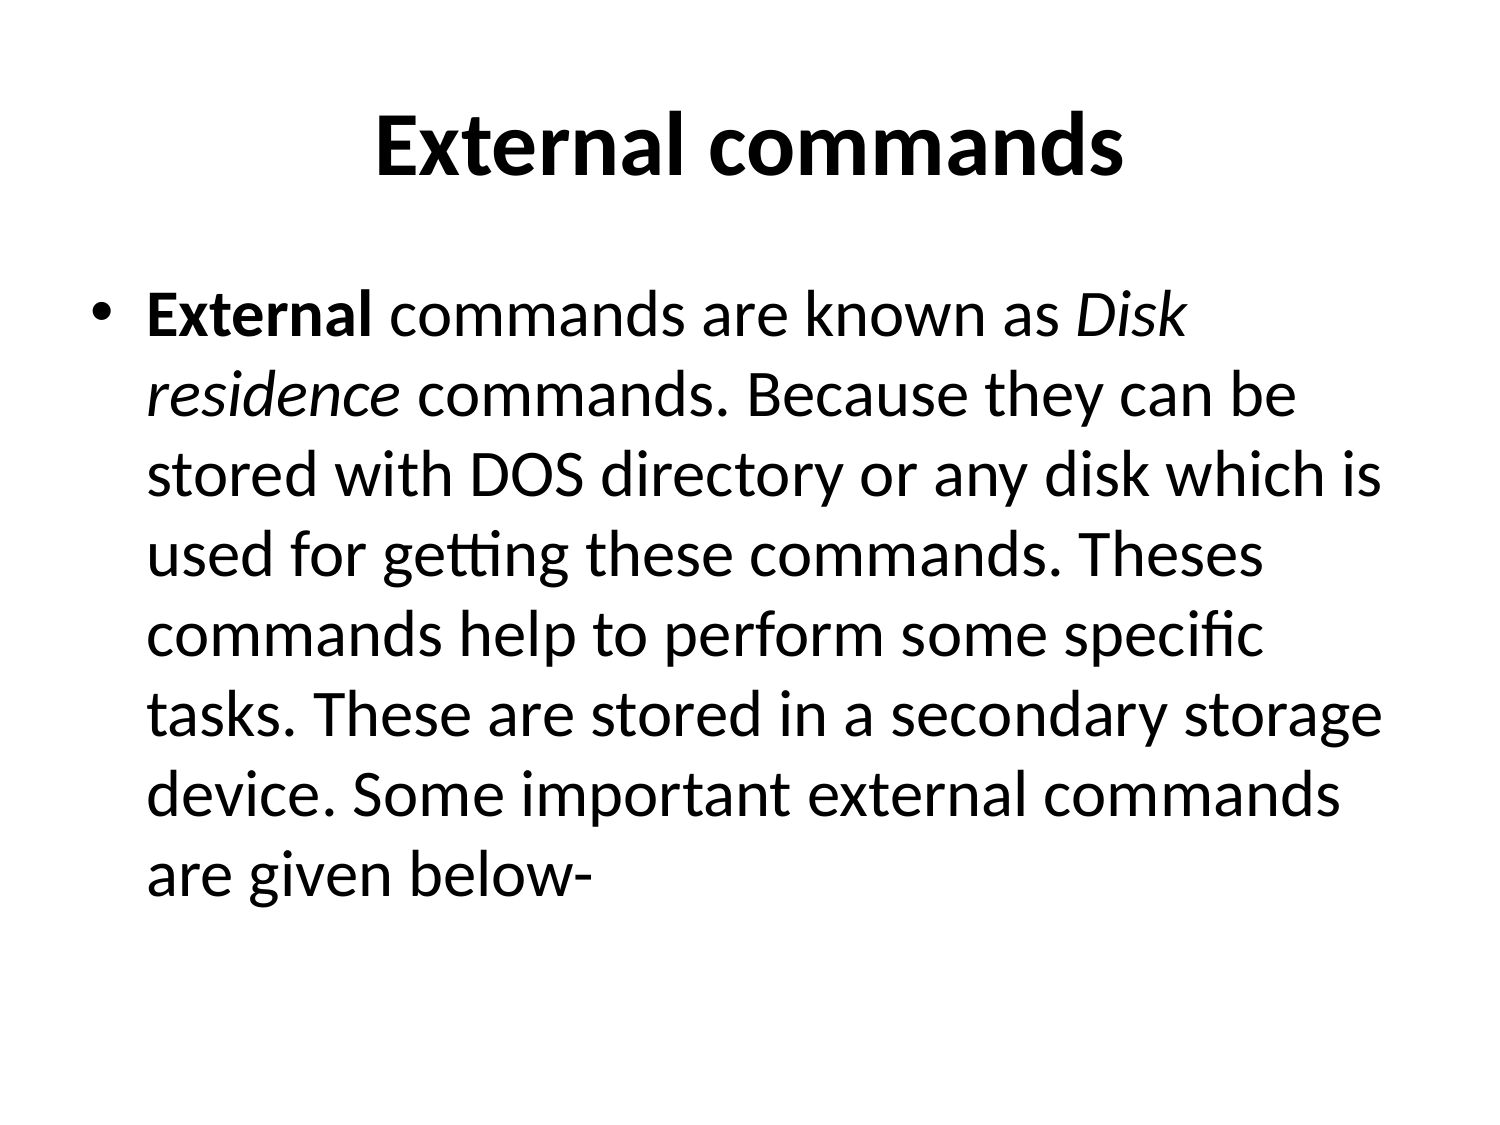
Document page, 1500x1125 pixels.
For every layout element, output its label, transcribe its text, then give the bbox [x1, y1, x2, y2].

title External commands [75, 45, 1425, 233]
list External commands are known as Disk residence commands. Because they can be stored with DOS directory or any disk which is used for getting these commands. Theses commands help to perform some specific tasks. These are stored in a secondary storage device. Some important external commands are given below- [75, 262, 1425, 1005]
